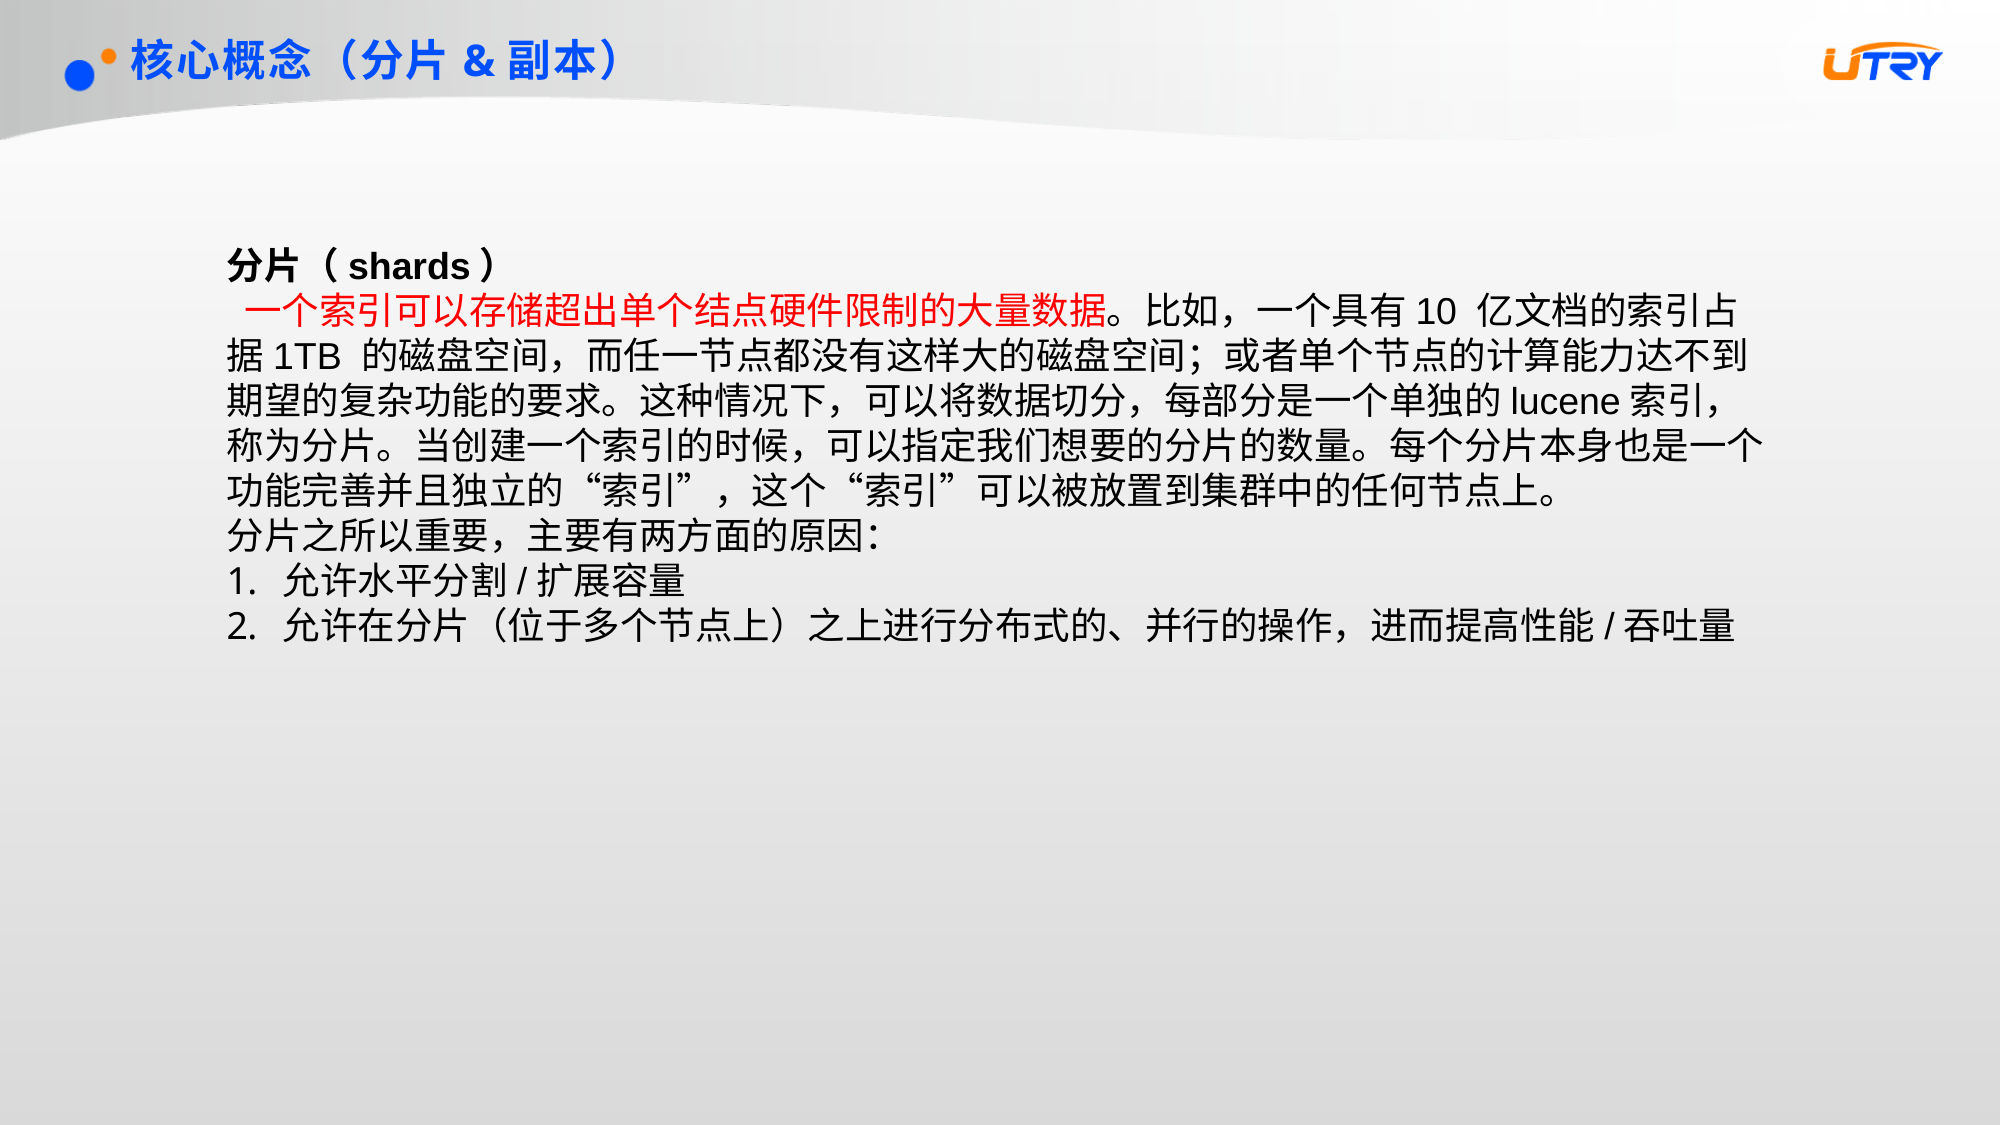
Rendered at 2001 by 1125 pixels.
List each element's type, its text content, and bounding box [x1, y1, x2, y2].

text_box 核心概念（分片&副本） [128, 25, 710, 86]
text_box 分片（shards） 一个索引可以存储超出单个结点硬件限制的大量数据。比如，一个具有10 亿文档的索引占据1TB 的磁盘空间，而任一节点都没有这样大的磁盘空间；或者单个节点的计算能力达不到期望的复杂功能的要求。这种情况下，可以将数据切分，每部分是一个单独的lucene索引，称为分片。当创建一个索引的时候，可以指定我们想要的分片的数量。每个分片本身也是一个功能完善并且独立的“索引”，这个“索引”可以被放置到集群中的任何节点上。 分片之所以重要，主要有两方面的原因： 允许水平分割/扩展容量 允许在分片（位于多个节点上）之上进行分布式的、并行的操作，进而提高性能/吞吐量 [211, 234, 1789, 655]
picture [0, 0, 2000, 190]
